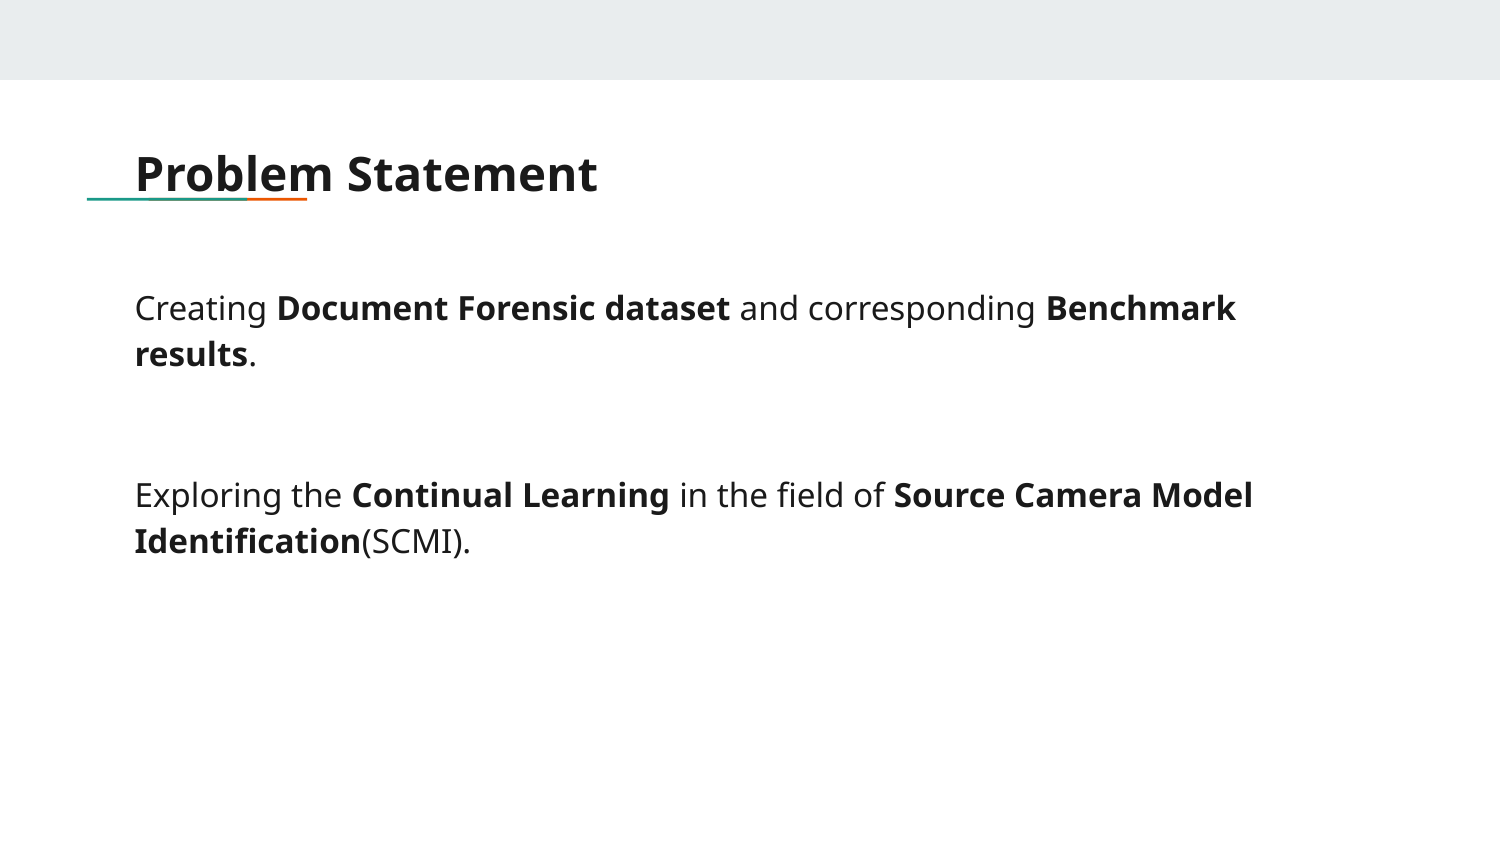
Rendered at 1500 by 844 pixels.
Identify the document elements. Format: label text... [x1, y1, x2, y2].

list Creating Document Forensic dataset and corresponding Benchmark results. Exploring the Continual Learning in the field of Source Camera Model Identification(SCMI). [119, 266, 1381, 637]
title Problem Statement [119, 128, 1381, 217]
